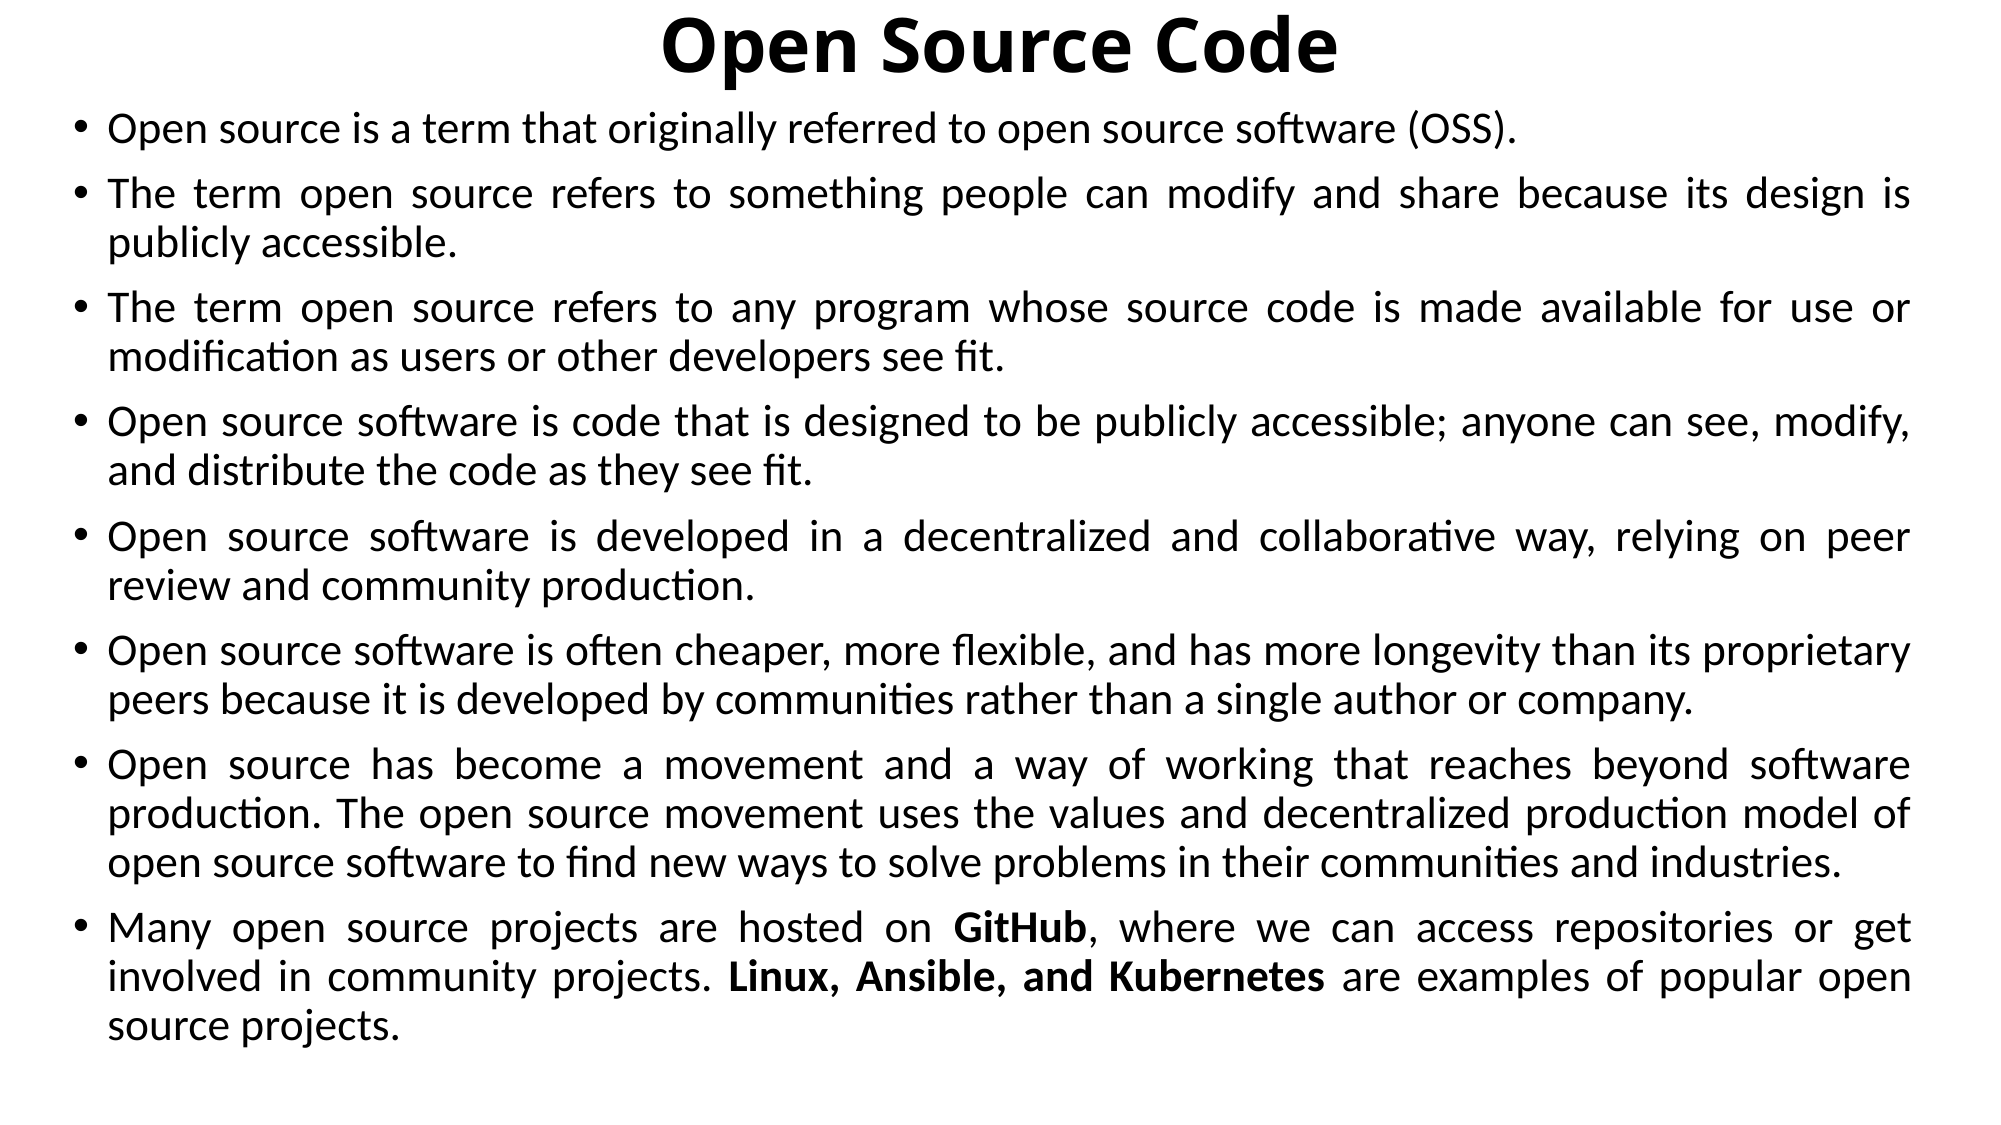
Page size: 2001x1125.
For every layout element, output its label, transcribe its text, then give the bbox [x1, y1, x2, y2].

list Open source is a term that originally referred to open source software (OSS). The term open source refers to something people can modify and share because its design is publicly accessible. The term open source refers to any program whose source code is made available for use or modification as users or other developers see fit. Open source software is code that is designed to be publicly accessible; anyone can see, modify, and distribute the code as they see fit. Open source software is developed in a decentralized and collaborative way, relying on peer review and community production. Open source software is often cheaper, more flexible, and has more longevity than its proprietary peers because it is developed by communities rather than a single author or company. Open source has become a movement and a way of working that reaches beyond software production. The open source movement uses the values and decentralized production model of open source software to find new ways to solve problems in their communities and industries. Many open source projects are hosted on GitHub, where we can access repositories or get involved in community projects. Linux, Ansible, and Kubernetes are examples of popular open source projects. [58, 96, 1929, 1079]
title Open Source Code [137, 0, 1863, 96]
